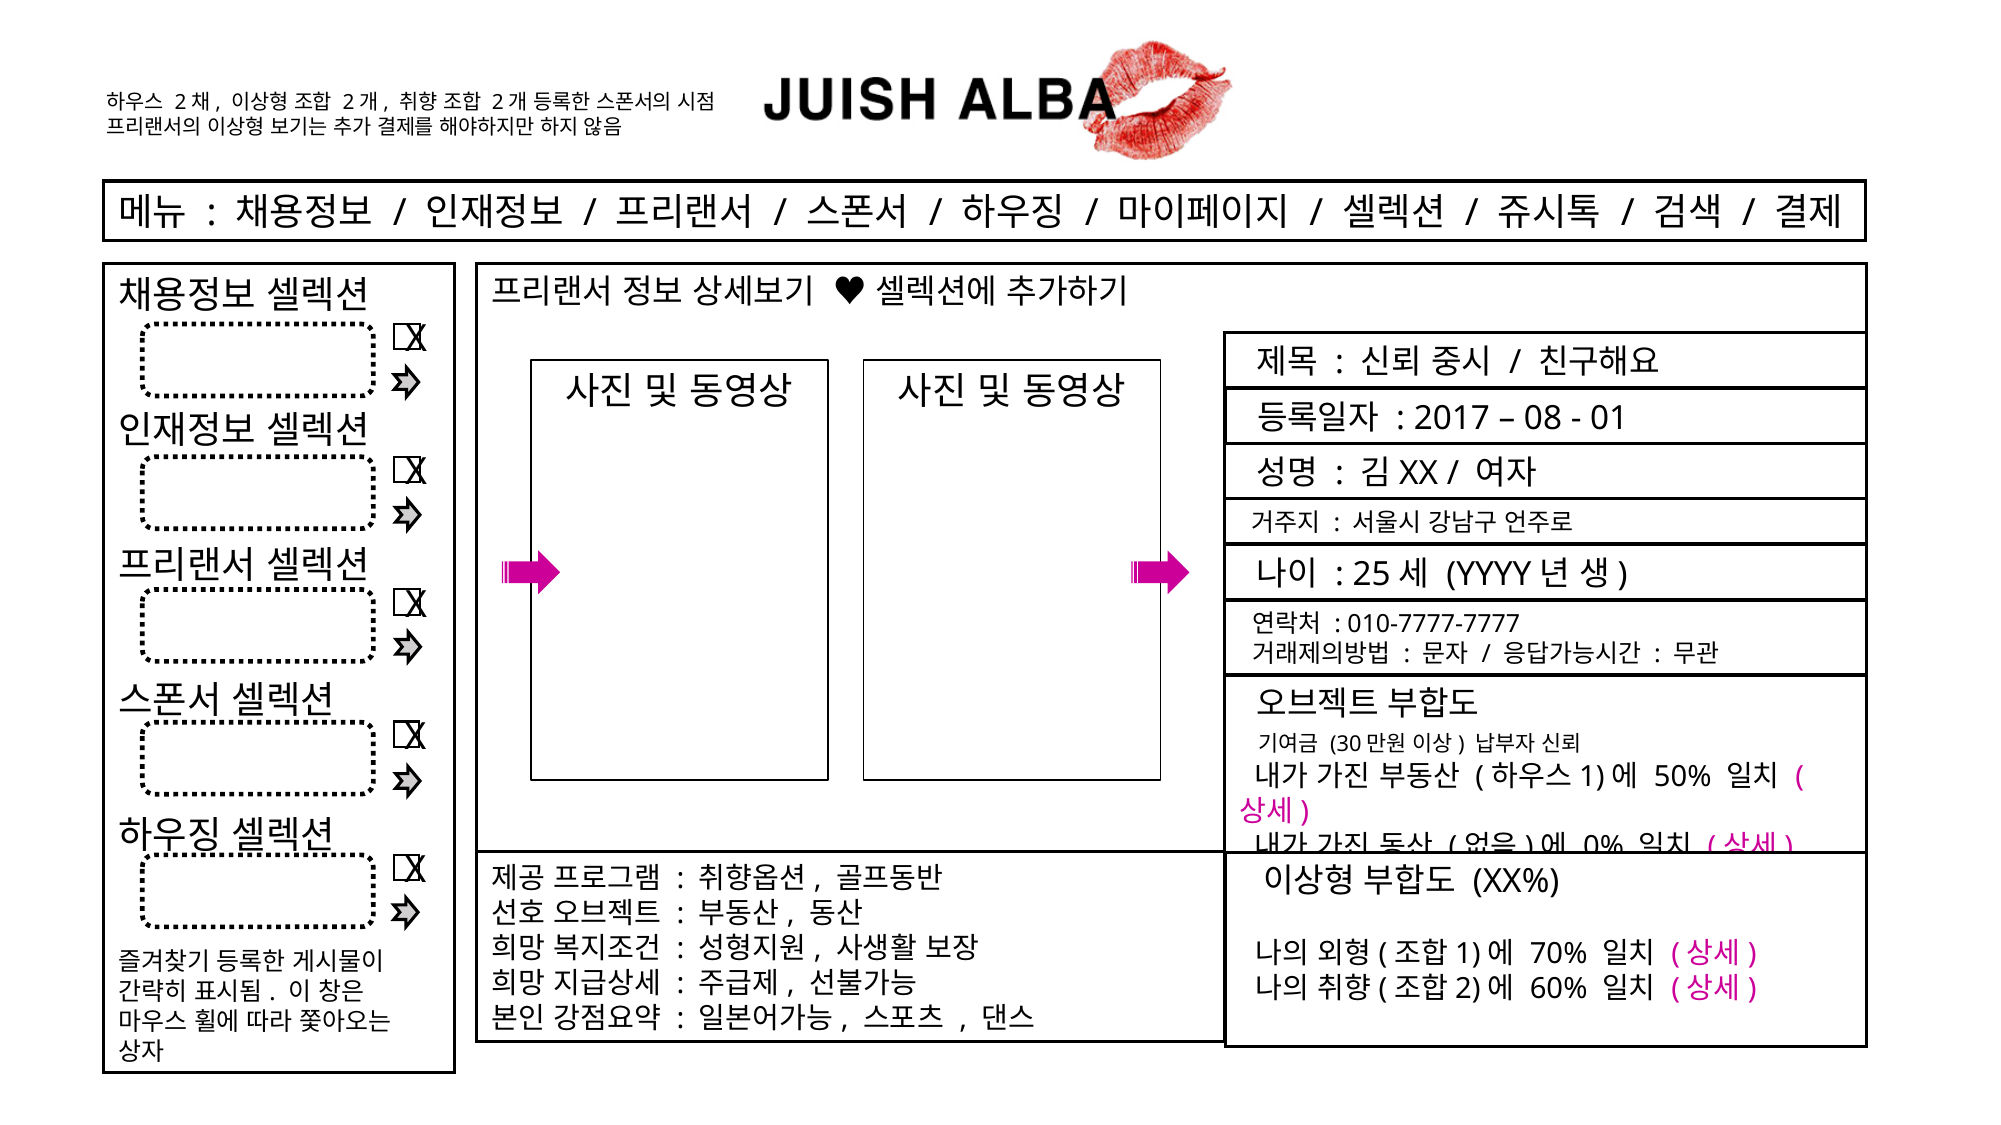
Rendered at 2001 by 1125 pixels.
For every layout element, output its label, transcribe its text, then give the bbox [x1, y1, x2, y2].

text_box 연락처 : 010-7777-7777 거래제의방법 : 문자 / 응답가능시간 : 무관 [1224, 600, 1867, 674]
text_box 오브젝트 부합도 기여금 (30만원 이상) 납부자 신뢰 내가 가진 부동산 (하우스1)에 50% 일치 (상세) 내가 가진 동산 (없음)에 0% 일치 (상세) [1224, 674, 1867, 851]
text_box 등록일자 : 2017 – 08 - 01 [1224, 388, 1868, 444]
text_box 프리랜서 정보 상세보기 ♥ 셀렉션에 추가하기 [476, 262, 1868, 851]
text_box 성명 : 김XX / 여자 [1224, 444, 1868, 498]
text_box X [393, 720, 420, 748]
text_box 이상형 부합도 (XX%) 나의 외형(조합1)에 70% 일치 (상세) 나의 취향(조합2)에 60% 일치 (상세) [1224, 851, 1868, 1048]
text_box [393, 497, 422, 533]
text_box 사진 및 동영상 [863, 360, 1161, 780]
text_box 하우스 2채, 이상형 조합 2개, 취향 조합 2개 등록한 스폰서의 시점 프리랜서의 이상형 보기는 추가 결제를 해야하지만 하지 않음 [92, 81, 731, 147]
text_box [141, 322, 375, 397]
text_box 나이 : 25세 (YYYY년 생) [1224, 543, 1868, 600]
text_box [393, 629, 422, 665]
text_box [501, 547, 562, 597]
text_box X [393, 854, 420, 881]
text_box [392, 364, 420, 400]
text_box [1130, 547, 1191, 597]
text_box X [393, 323, 421, 350]
text_box [141, 853, 375, 928]
text_box [391, 894, 420, 930]
text_box X [393, 588, 421, 616]
text_box 채용정보 셀렉션 인재정보 셀렉션 프리랜서 셀렉션 스폰서 셀렉션 하우징 셀렉션 즐겨찾기 등록한 게시물이 간략히 표시됨. 이 창은 마우스 휠에 따라 쫓아오는 상자 [102, 262, 455, 1074]
text_box [141, 588, 375, 663]
text_box X [393, 456, 421, 483]
text_box [141, 721, 375, 796]
text_box 제공 프로그램 : 취향옵션, 골프동반 선호 오브젝트 : 부동산, 동산 희망 복지조건 : 성형지원, 사생활 보장 희망 지급상세 : 주급제, 선불가능 본인 강점요약 : 일본어가능, 스포츠 , 댄스 [475, 851, 1224, 1042]
text_box [393, 763, 422, 799]
picture [737, 20, 1255, 179]
text_box 거주지 : 서울시 강남구 언주로 [1224, 498, 1868, 543]
text_box [141, 455, 375, 530]
text_box 메뉴 : 채용정보 / 인재정보 / 프리랜서 / 스폰서 / 하우징 / 마이페이지 / 셀렉션 / 쥬시톡 / 검색 / 결제 [102, 180, 1867, 242]
text_box 제목 : 신뢰 중시 / 친구해요 [1224, 332, 1868, 388]
text_box 사진 및 동영상 [530, 360, 828, 780]
